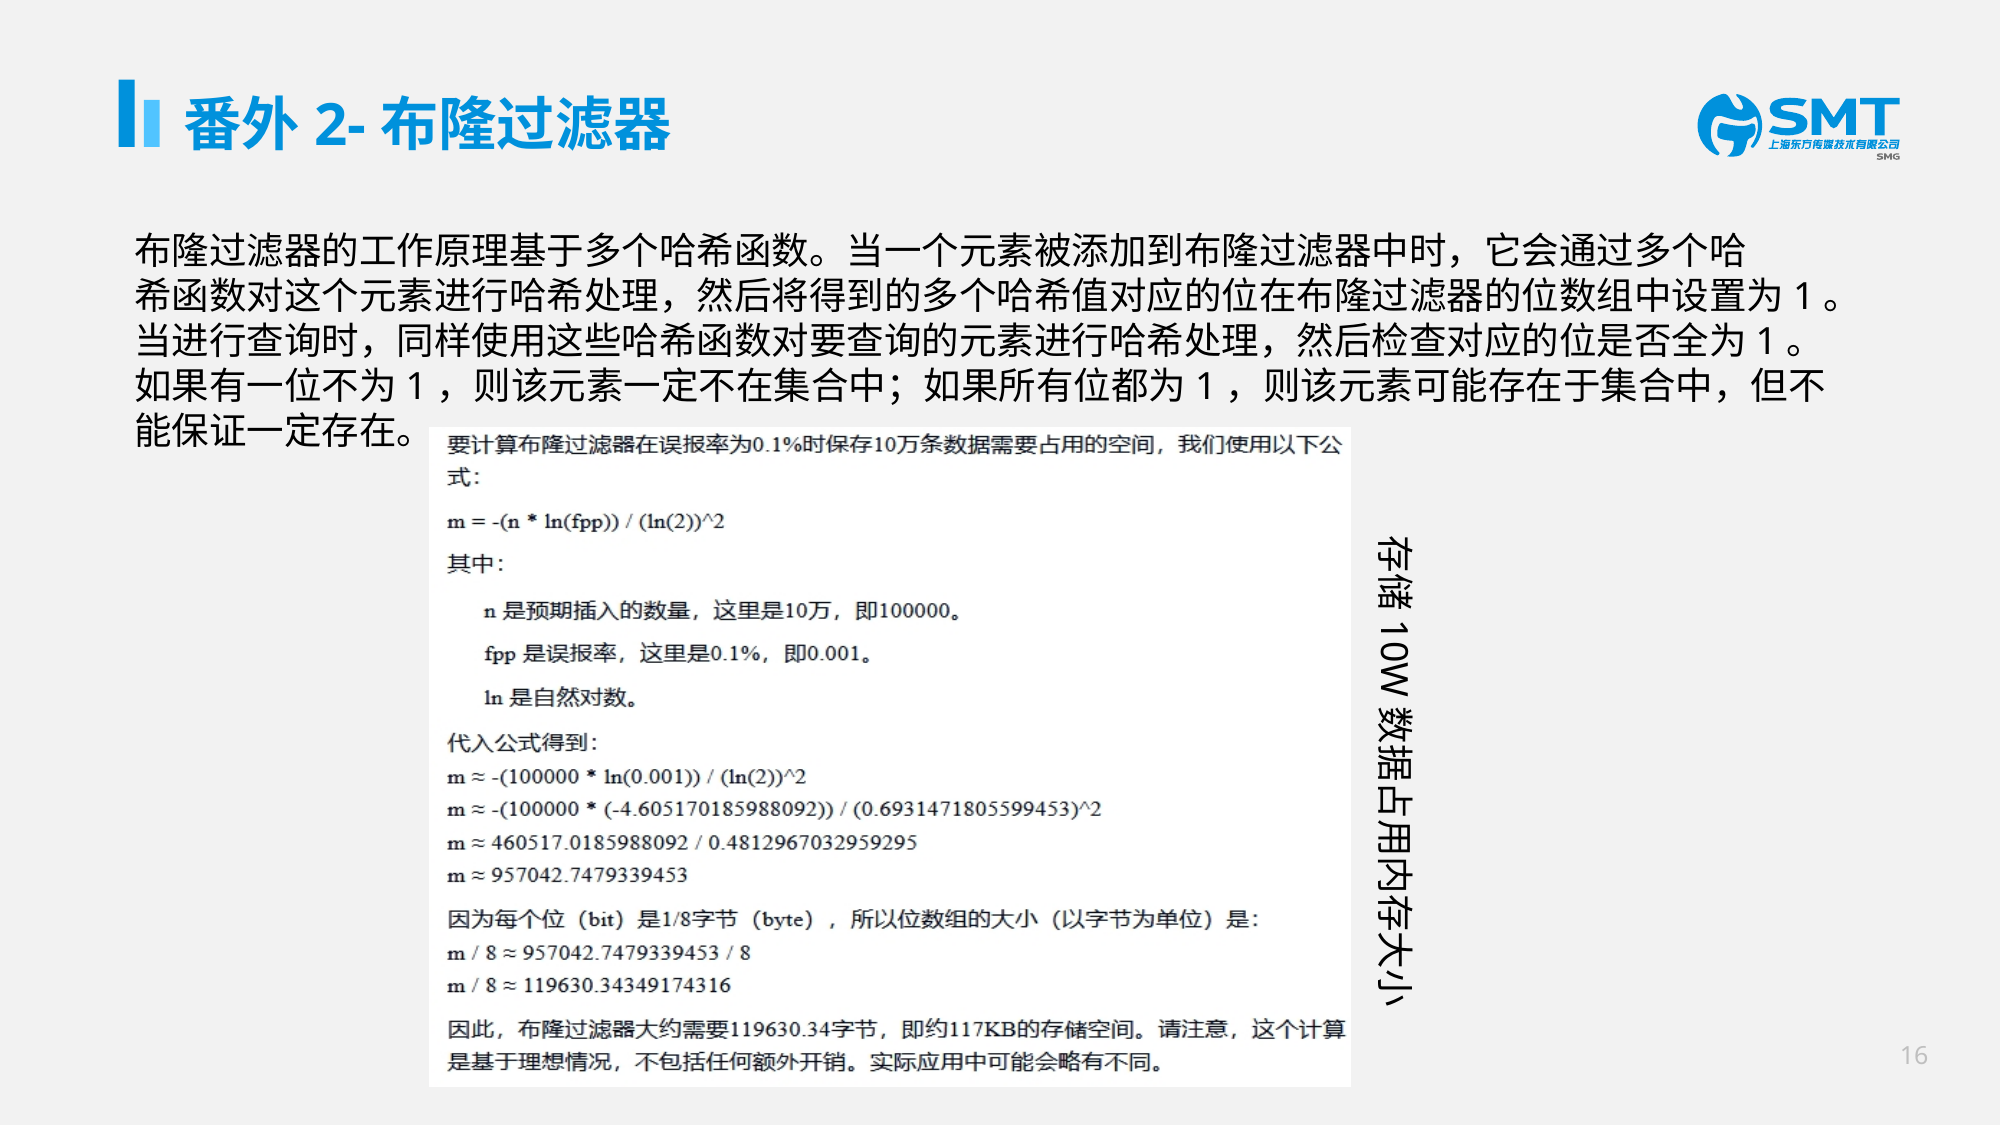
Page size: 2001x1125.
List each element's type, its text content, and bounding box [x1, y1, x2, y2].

slide_number 15 [1799, 1026, 1944, 1087]
text_box 存储10W数据占用内存大小 [1351, 521, 1426, 987]
picture [429, 427, 1351, 1087]
text_box 布隆过滤器的工作原理基于多个哈希函数。当一个元素被添加到布隆过滤器中时，它会通过多个哈 希函数对这个元素进行哈希处理，然后将得到的多个哈希值对应的位在布隆过滤器的位数组中设置为1。 当进行查询时，同样使用这些哈希函数对要查询的元素进行哈希处理，然后检查对应的位是否全为1。 如果有一位不为1，则该元素一定不在集合中；如果所有位都为1，则该元素可能存在于集合中，但不 能保证一定存在。 [119, 219, 1876, 460]
title 番外2-布隆过滤器 [168, 85, 1611, 168]
